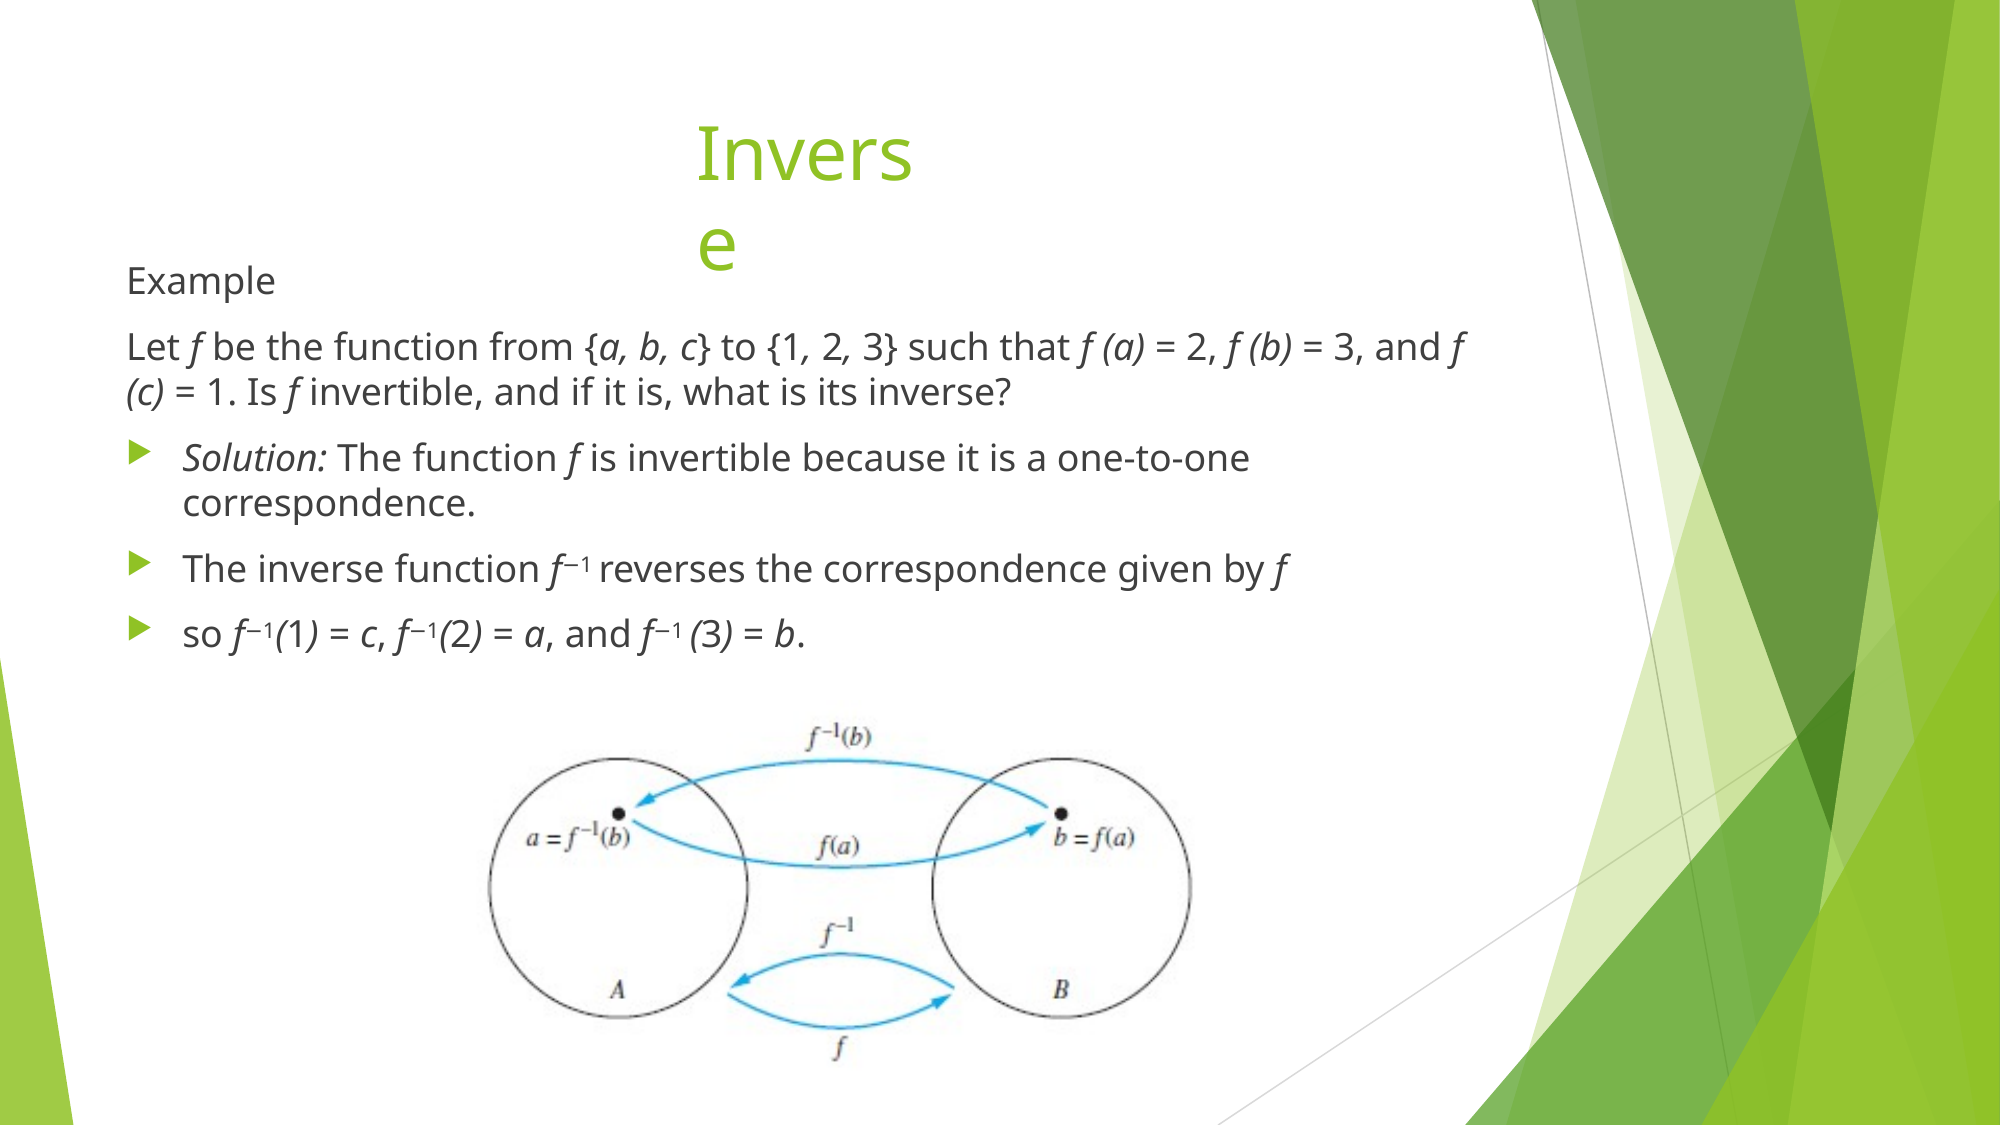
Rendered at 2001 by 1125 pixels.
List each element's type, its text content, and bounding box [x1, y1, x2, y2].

picture [460, 699, 1224, 1093]
title Inverse [694, 103, 938, 234]
text_box Example Let f be the function from {a, b, c} to {1, 2, 3} such that f (a) = 2, f (b) = 3, and f (c) = 1. Is f invertible, and if it is, what is its inverse? Solution: The function f is invertible because it is a one-to-one correspondence. The inverse function f−1 reverses the correspondence given by f so f−1(1) = c, f−1(2) = a, and f−1 (3) = b. [119, 234, 1504, 656]
